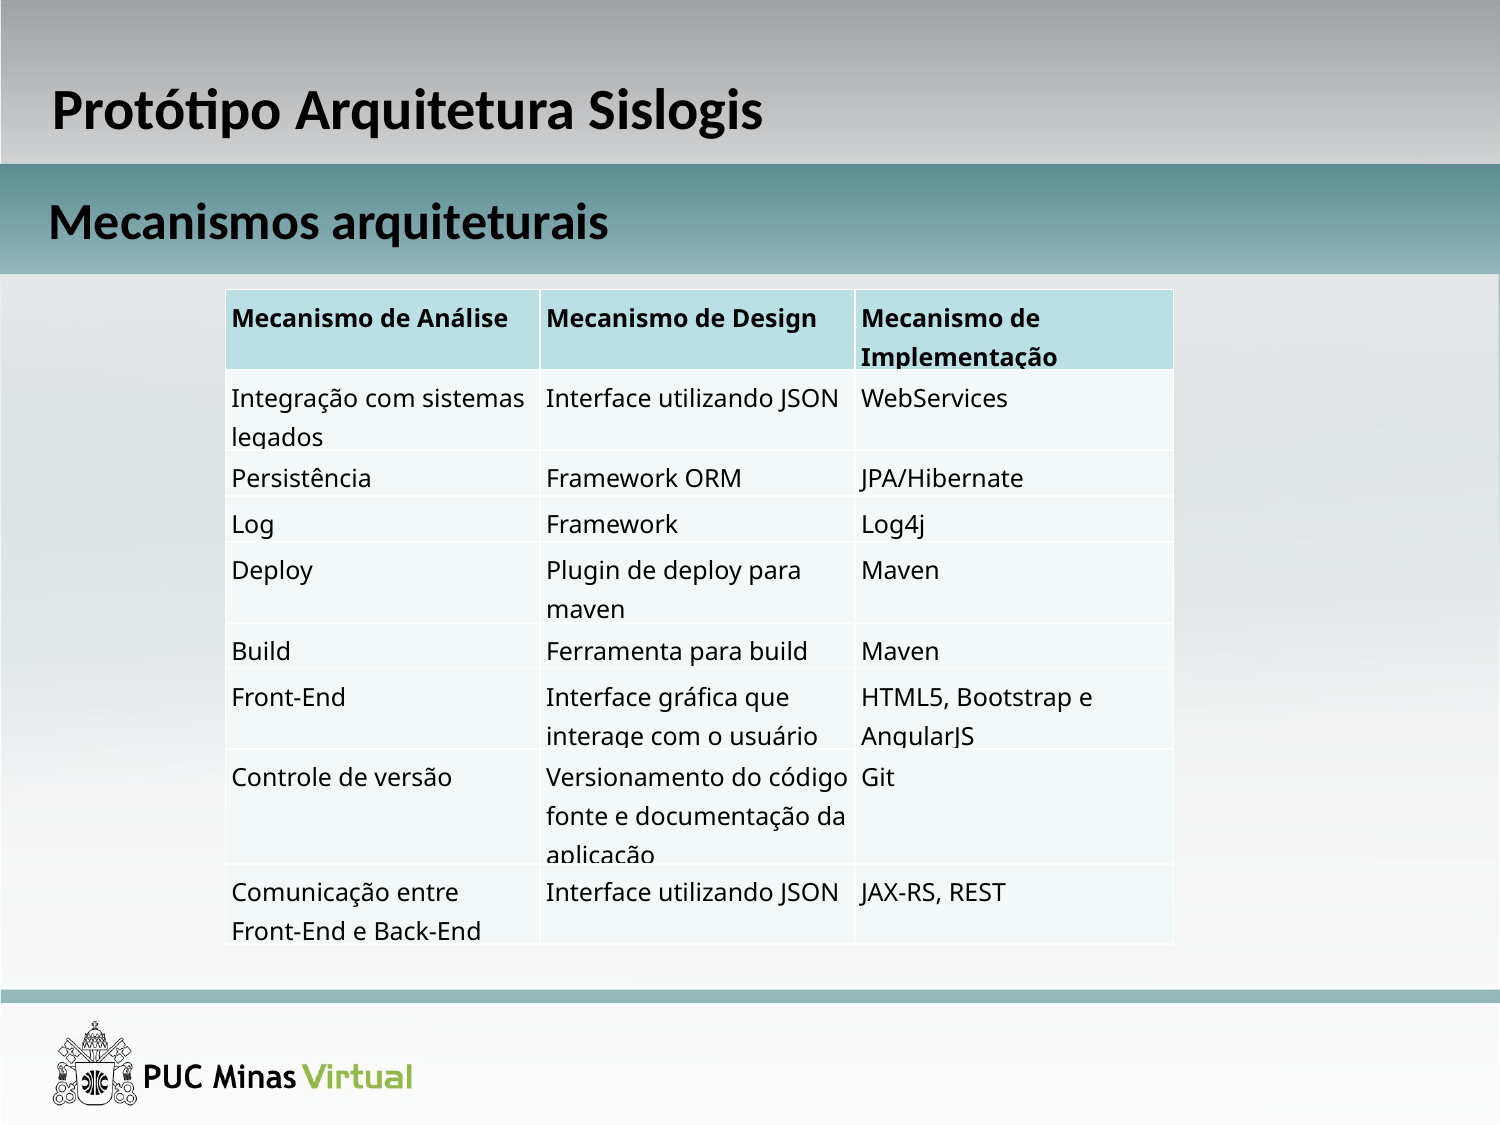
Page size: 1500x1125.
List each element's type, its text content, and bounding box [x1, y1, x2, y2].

text_box Mecanismos arquiteturais [33, 180, 1467, 258]
text_box [0, 162, 1500, 275]
table_cell Log [226, 497, 539, 541]
table_cell Framework [541, 497, 854, 541]
table_cell WebServices [856, 371, 1173, 449]
table_cell Integração com sistemas legados [226, 371, 539, 449]
table_cell Ferramenta para build [541, 624, 854, 668]
table_cell Deploy [226, 543, 539, 622]
table_cell Git [856, 750, 1173, 863]
table_cell Controle de versão [226, 750, 539, 863]
table_cell Interface utilizando JSON [541, 371, 854, 449]
table_cell Persistência [226, 451, 539, 495]
table_cell Maven [856, 543, 1173, 622]
text_box [29, 290, 1478, 967]
table_header Mecanismo de Design [541, 290, 854, 369]
table_cell Maven [856, 624, 1173, 668]
table_cell Framework ORM [541, 451, 854, 495]
table_header Mecanismo de Implementação [856, 290, 1173, 369]
table_header Mecanismo de Análise [226, 290, 539, 369]
picture [0, 275, 1500, 1125]
table_cell Versionamento do código fonte e documentação da aplicação [541, 750, 854, 863]
picture [0, 0, 1500, 162]
text_box Protótipo Arquitetura Sislogis [37, 75, 1486, 149]
table_cell Plugin de deploy para maven [541, 543, 854, 622]
table_cell Interface gráfica que interage com o usuário [541, 669, 854, 748]
table_cell Front-End [226, 669, 539, 748]
table_cell Interface utilizando JSON [541, 865, 854, 943]
table_cell Log4j [856, 497, 1173, 541]
table_cell JAX-RS, REST [856, 865, 1173, 943]
table_cell Build [226, 624, 539, 668]
table_cell HTML5, Bootstrap e AngularJS [856, 669, 1173, 748]
table_cell Comunicação entre Front-End e Back-End [226, 865, 539, 943]
table_cell JPA/Hibernate [856, 451, 1173, 495]
